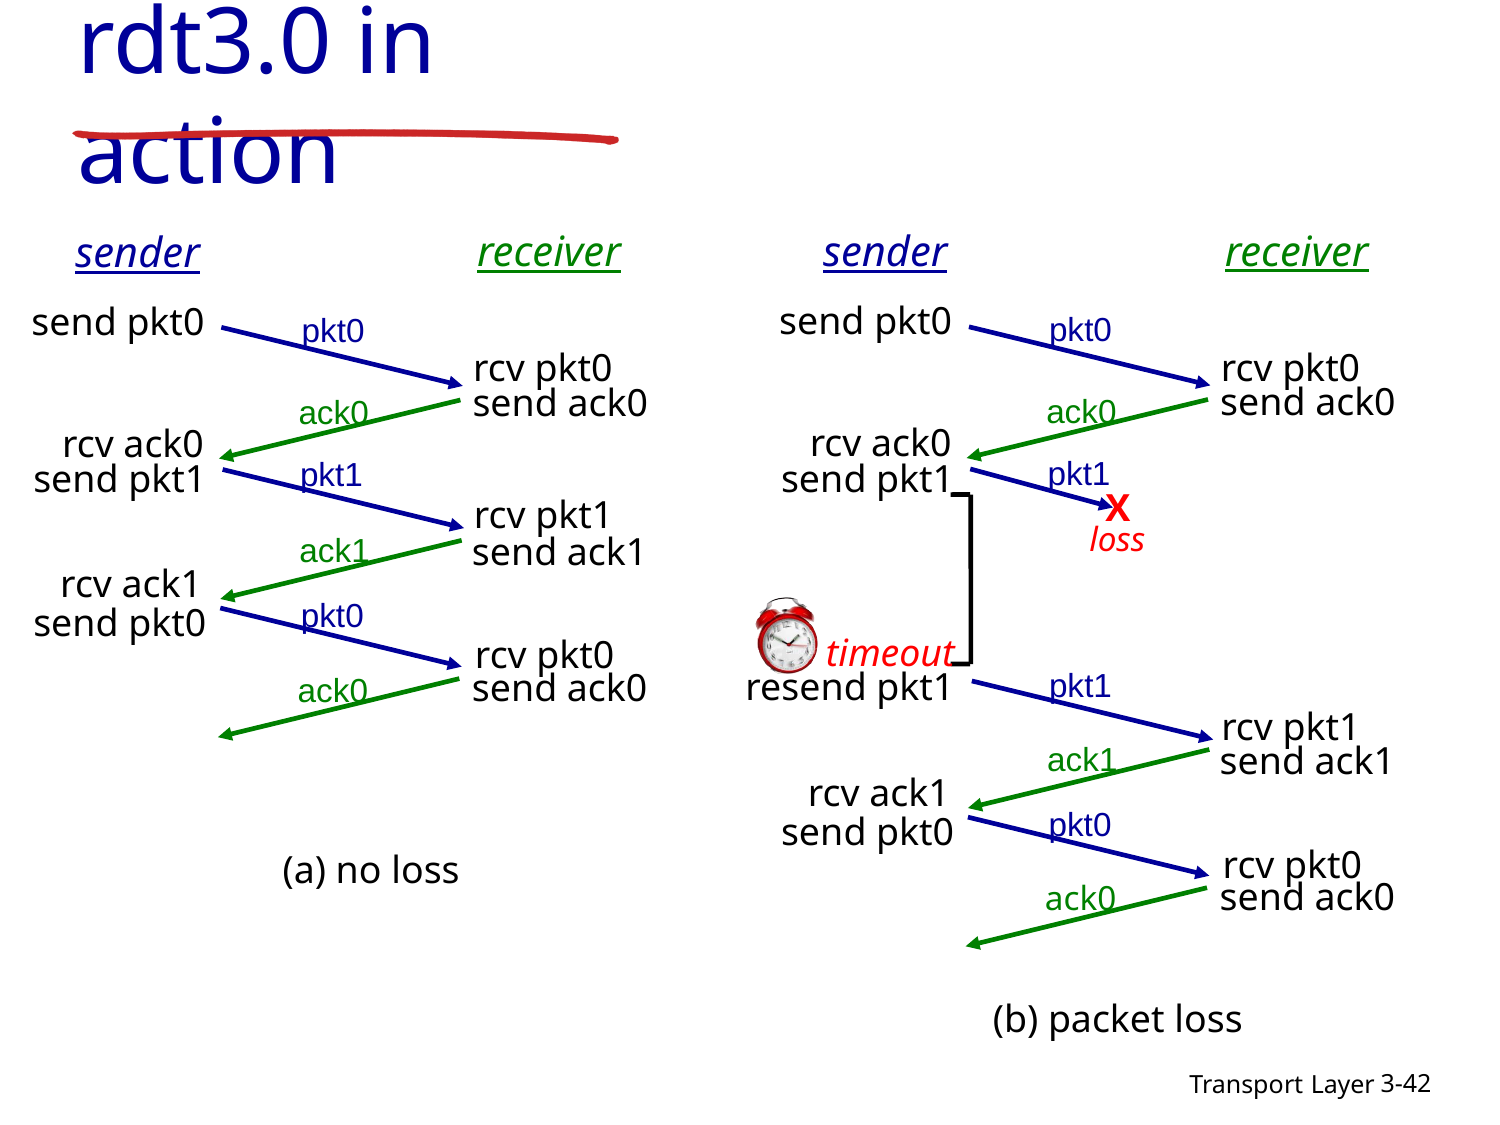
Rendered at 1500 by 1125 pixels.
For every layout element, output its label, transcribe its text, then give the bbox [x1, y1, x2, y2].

text_box send pkt1 [18, 448, 217, 508]
text_box send pkt1 [766, 447, 965, 508]
text_box send ack0 [1212, 865, 1411, 926]
text_box send ack0 [1213, 370, 1411, 431]
text_box rcv ack1 [45, 552, 214, 612]
text_box send pkt0 [16, 290, 220, 351]
text_box rcv pkt1 [469, 483, 629, 520]
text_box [965, 869, 1208, 947]
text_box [966, 383, 1209, 459]
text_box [950, 494, 972, 656]
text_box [968, 300, 1211, 384]
text_box rcv ack1 [793, 761, 962, 822]
text_box rcv pkt0 [1214, 833, 1377, 865]
title rdt3.0 in action [61, 41, 709, 144]
text_box rcv pkt0 [1213, 336, 1376, 396]
text_box sender [808, 217, 963, 283]
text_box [217, 661, 460, 738]
footer Transport Layer [914, 1056, 1391, 1105]
text_box rcv pkt0 [467, 624, 630, 656]
text_box rcv pkt0 [465, 336, 628, 397]
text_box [218, 383, 461, 459]
text_box rcv ack0 [47, 412, 213, 448]
slide_number 3- [1365, 1059, 1477, 1106]
text_box send ack1 [1214, 729, 1411, 790]
text_box rcv ack0 [795, 411, 961, 447]
text_box send pkt0 [18, 591, 214, 652]
picture [69, 125, 625, 149]
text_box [220, 607, 462, 662]
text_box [967, 815, 1210, 871]
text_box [222, 458, 465, 522]
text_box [970, 444, 1161, 567]
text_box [220, 521, 462, 600]
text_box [967, 744, 1210, 809]
text_box send ack1 [467, 520, 663, 581]
text_box send ack0 [464, 656, 663, 716]
text_box sender [60, 218, 215, 283]
text_box receiver [1209, 216, 1384, 282]
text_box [971, 656, 1214, 740]
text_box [964, 598, 971, 665]
text_box send ack0 [465, 371, 663, 431]
text_box (b) packet loss [978, 987, 1258, 1048]
text_box receiver [462, 217, 636, 283]
text_box send pkt0 [766, 800, 962, 861]
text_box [221, 301, 463, 385]
text_box (a) no loss [267, 838, 475, 899]
text_box rcv pkt1 [1218, 695, 1376, 729]
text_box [736, 594, 964, 716]
text_box send pkt0 [764, 289, 968, 350]
